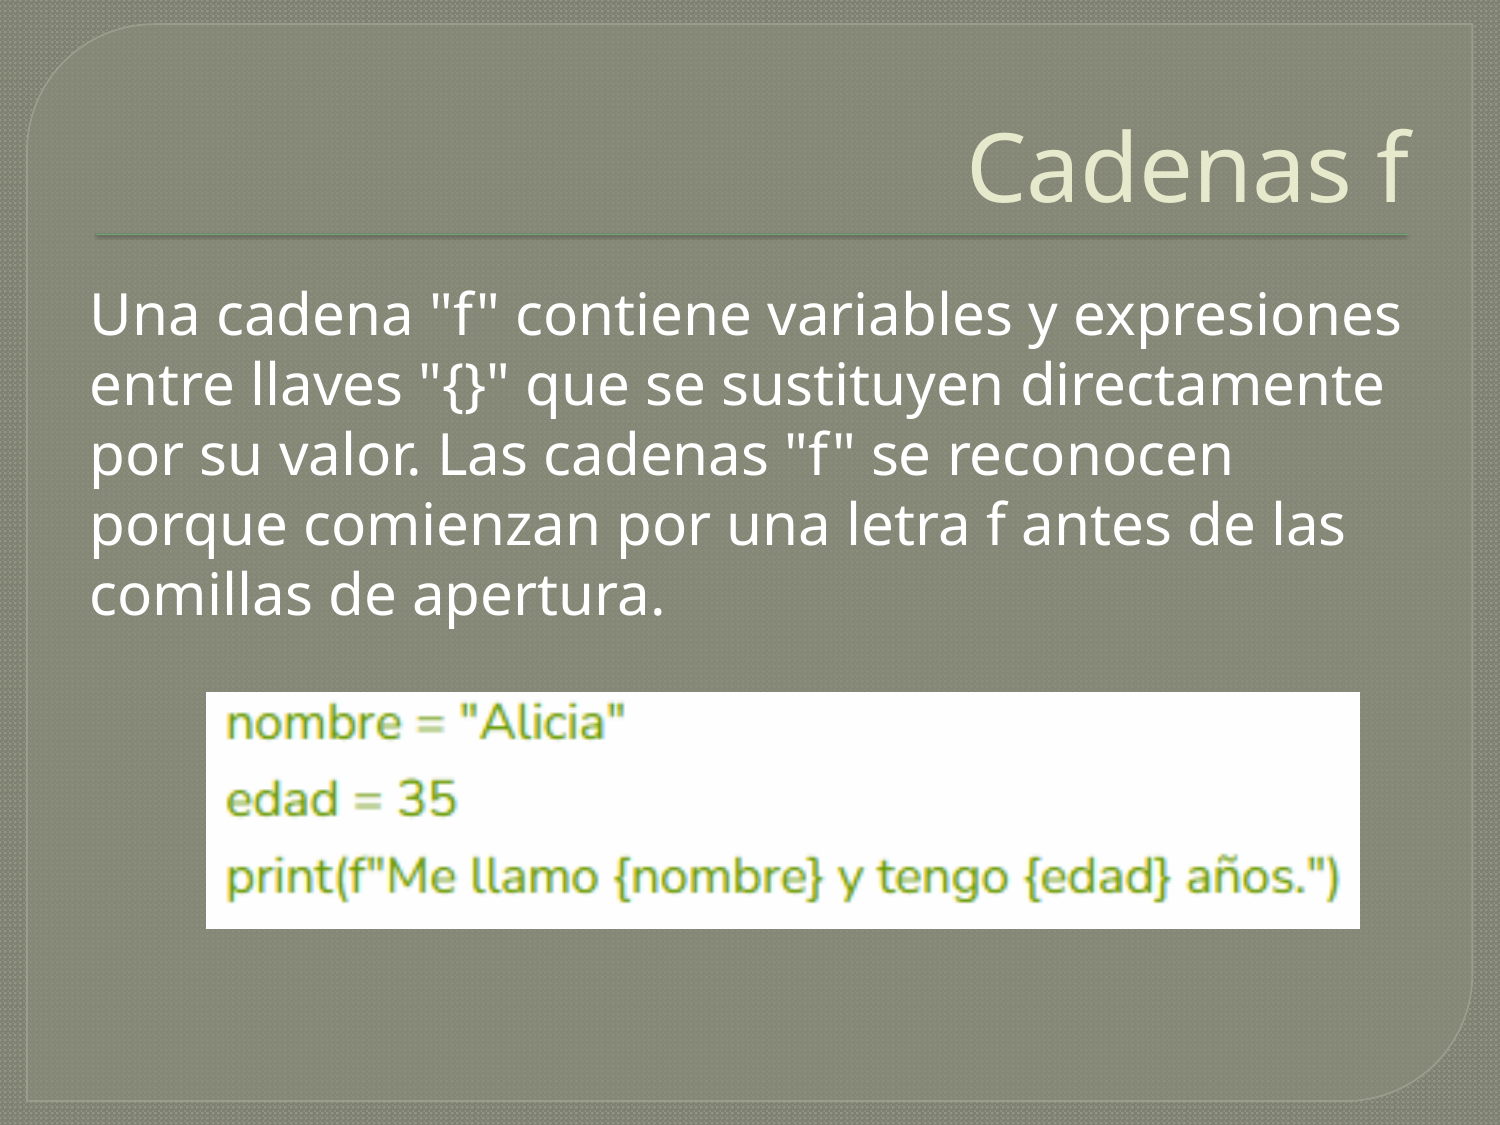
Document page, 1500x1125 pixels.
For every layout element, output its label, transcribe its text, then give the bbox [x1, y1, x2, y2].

list Una cadena "f" contiene variables y expresiones entre llaves "{}" que se sustituyen directamente por su valor. Las cadenas "f" se reconocen porque comienzan por una letra f antes de las comillas de apertura. [75, 270, 1425, 1013]
title Cadenas f [75, 41, 1425, 230]
picture [206, 692, 1360, 929]
